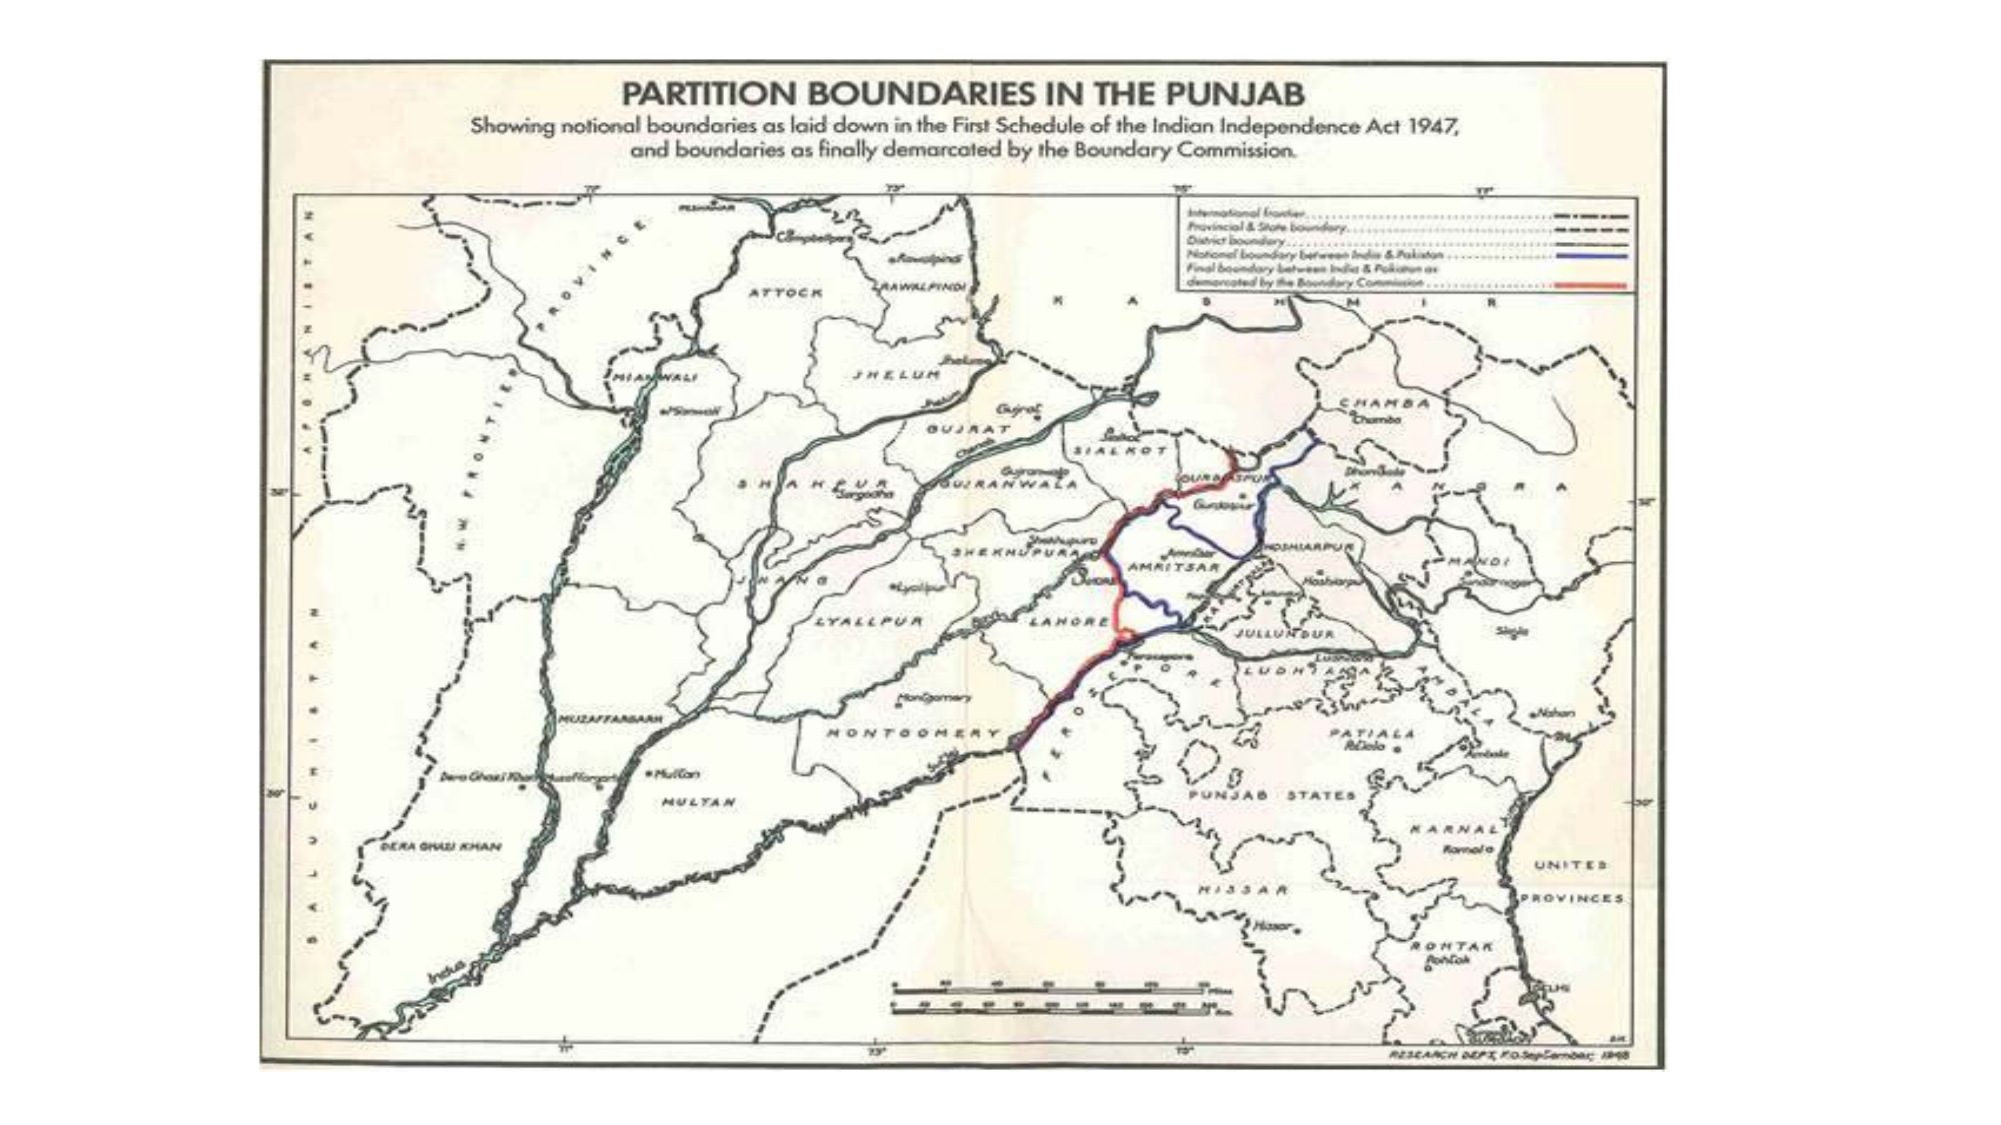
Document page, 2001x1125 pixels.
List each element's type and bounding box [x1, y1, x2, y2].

list [258, 58, 1670, 1072]
